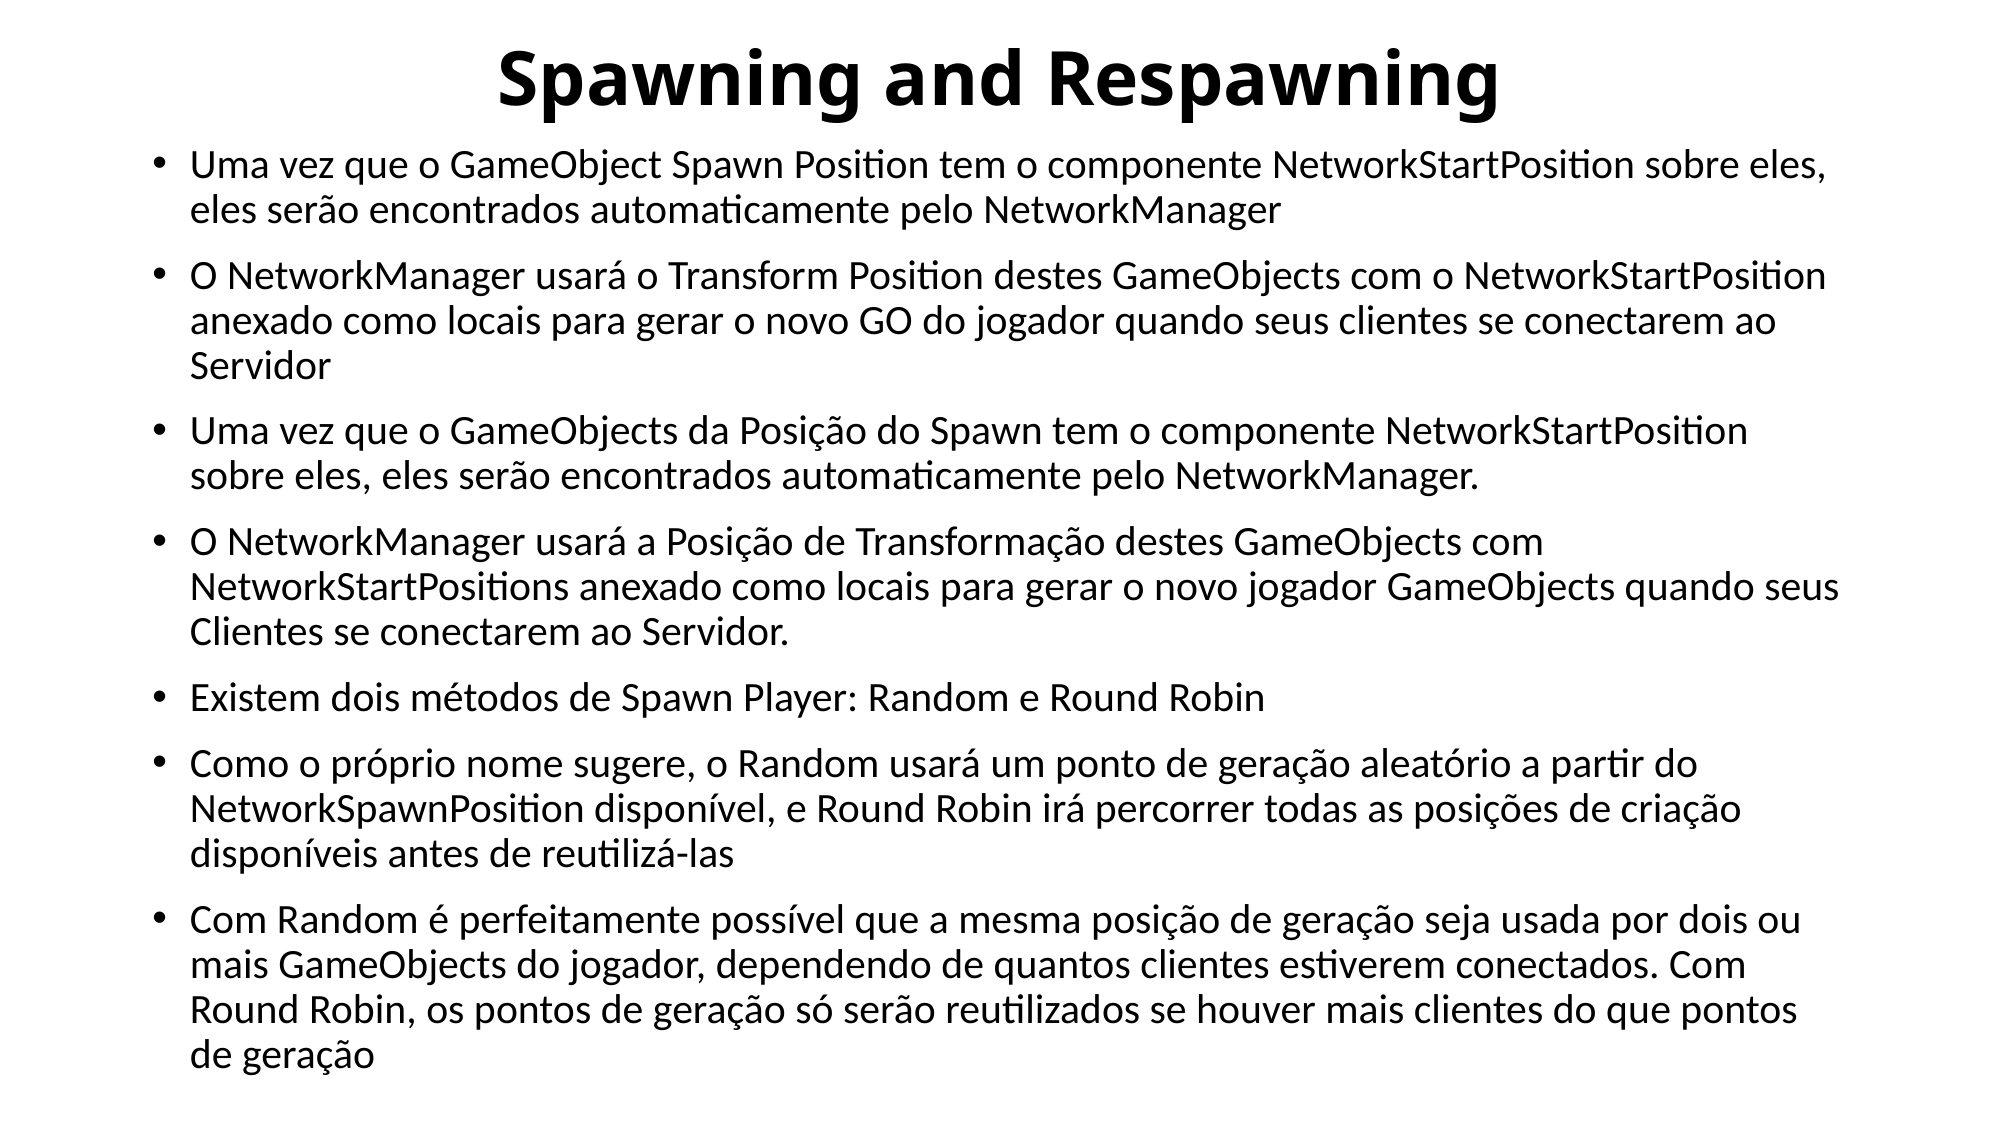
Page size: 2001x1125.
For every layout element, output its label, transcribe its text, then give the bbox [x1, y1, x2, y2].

list Uma vez que o GameObject Spawn Position tem o componente NetworkStartPosition sobre eles, eles serão encontrados automaticamente pelo NetworkManager O NetworkManager usará o Transform Position destes GameObjects com o NetworkStartPosition anexado como locais para gerar o novo GO do jogador quando seus clientes se conectarem ao Servidor Uma vez que o GameObjects da Posição do Spawn tem o componente NetworkStartPosition sobre eles, eles serão encontrados automaticamente pelo NetworkManager. O NetworkManager usará a Posição de Transformação destes GameObjects com NetworkStartPositions anexado como locais para gerar o novo jogador GameObjects quando seus Clientes se conectarem ao Servidor. Existem dois métodos de Spawn Player: Random e Round Robin Como o próprio nome sugere, o Random usará um ponto de geração aleatório a partir do NetworkSpawnPosition disponível, e Round Robin irá percorrer todas as posições de criação disponíveis antes de reutilizá-las Com Random é perfeitamente possível que a mesma posição de geração seja usada por dois ou mais GameObjects do jogador, dependendo de quantos clientes estiverem conectados. Com Round Robin, os pontos de geração só serão reutilizados se houver mais clientes do que pontos de geração [137, 134, 1863, 1078]
title Spawning and Respawning [137, 27, 1863, 134]
